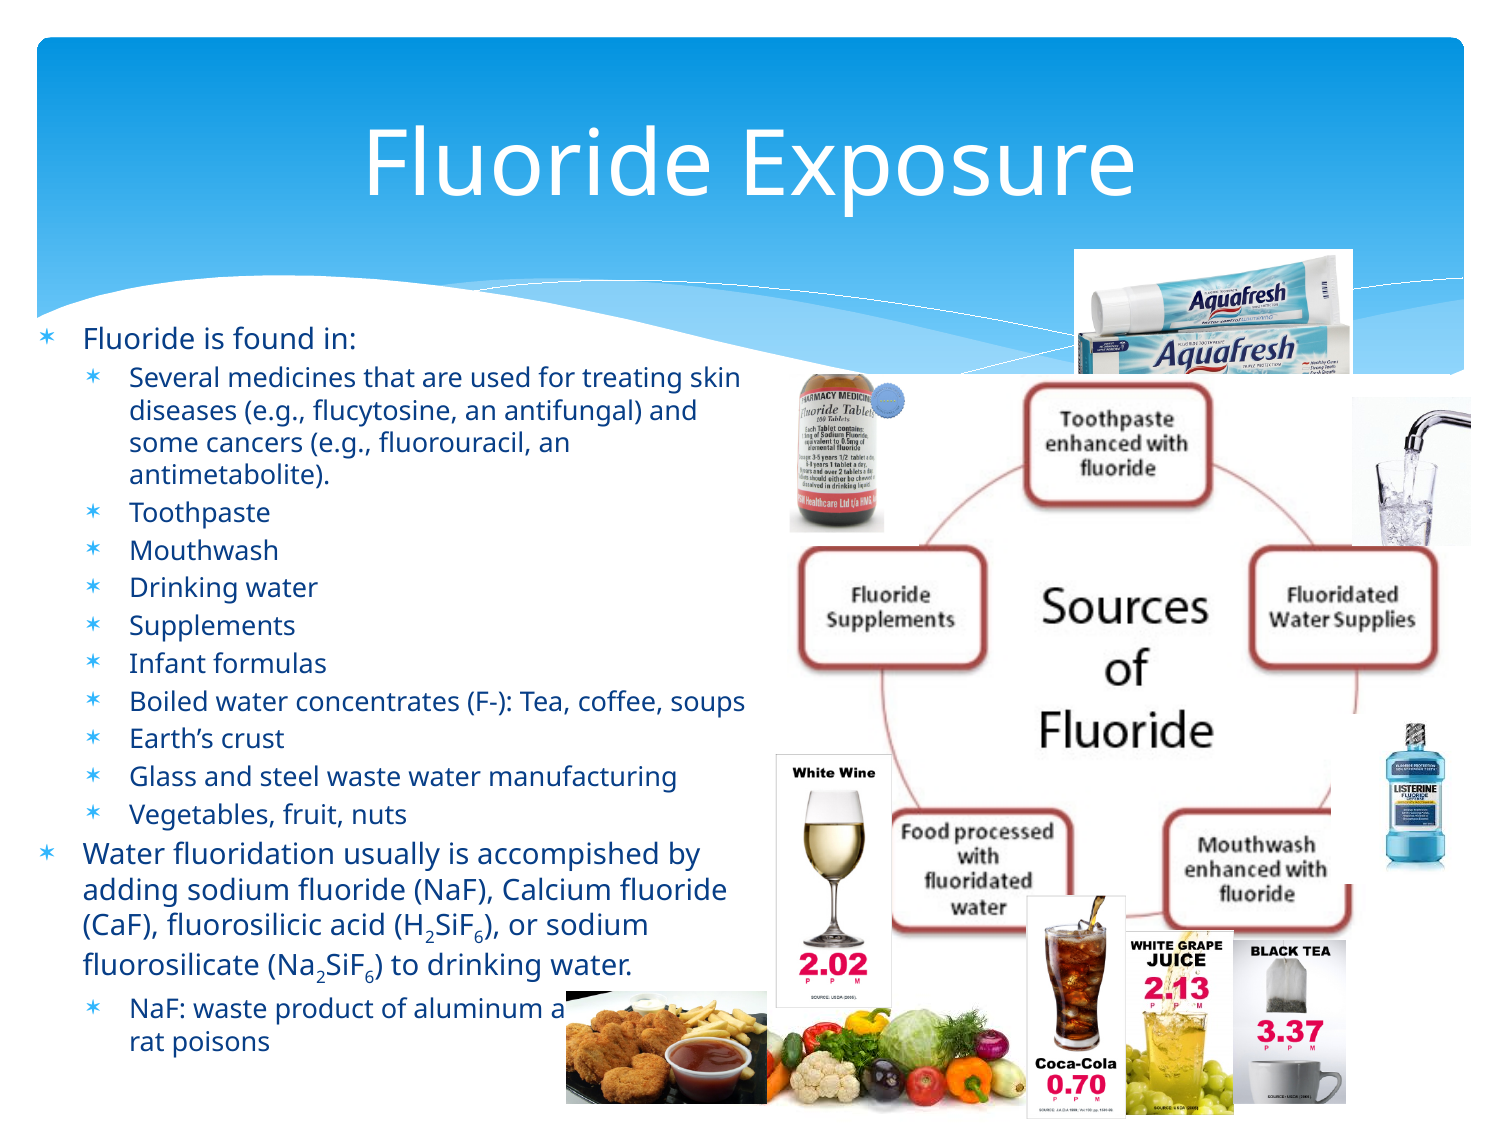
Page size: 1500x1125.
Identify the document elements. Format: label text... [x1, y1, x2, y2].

list Fluoride is found in: Several medicines that are used for treating skin diseases (e.g., flucytosine, an antifungal) and some cancers (e.g., fluorouracil, an antimetabolite). Toothpaste Mouthwash Drinking water Supplements Infant formulas Boiled water concentrates (F-): Tea, coffee, soups Earth’s crust Glass and steel waste water manufacturing Vegetables, fruit, nuts Water fluoridation usually is accompished by adding sodium fluoride (NaF), Calcium fluoride (CaF), fluorosilicic acid (H2SiF6), or sodium fluorosilicate (Na2SiF6) to drinking water. NaF: waste product of aluminum and is used in rat poisons [24, 312, 763, 1075]
title Fluoride Exposure [75, 55, 1425, 261]
picture [566, 249, 1500, 1125]
